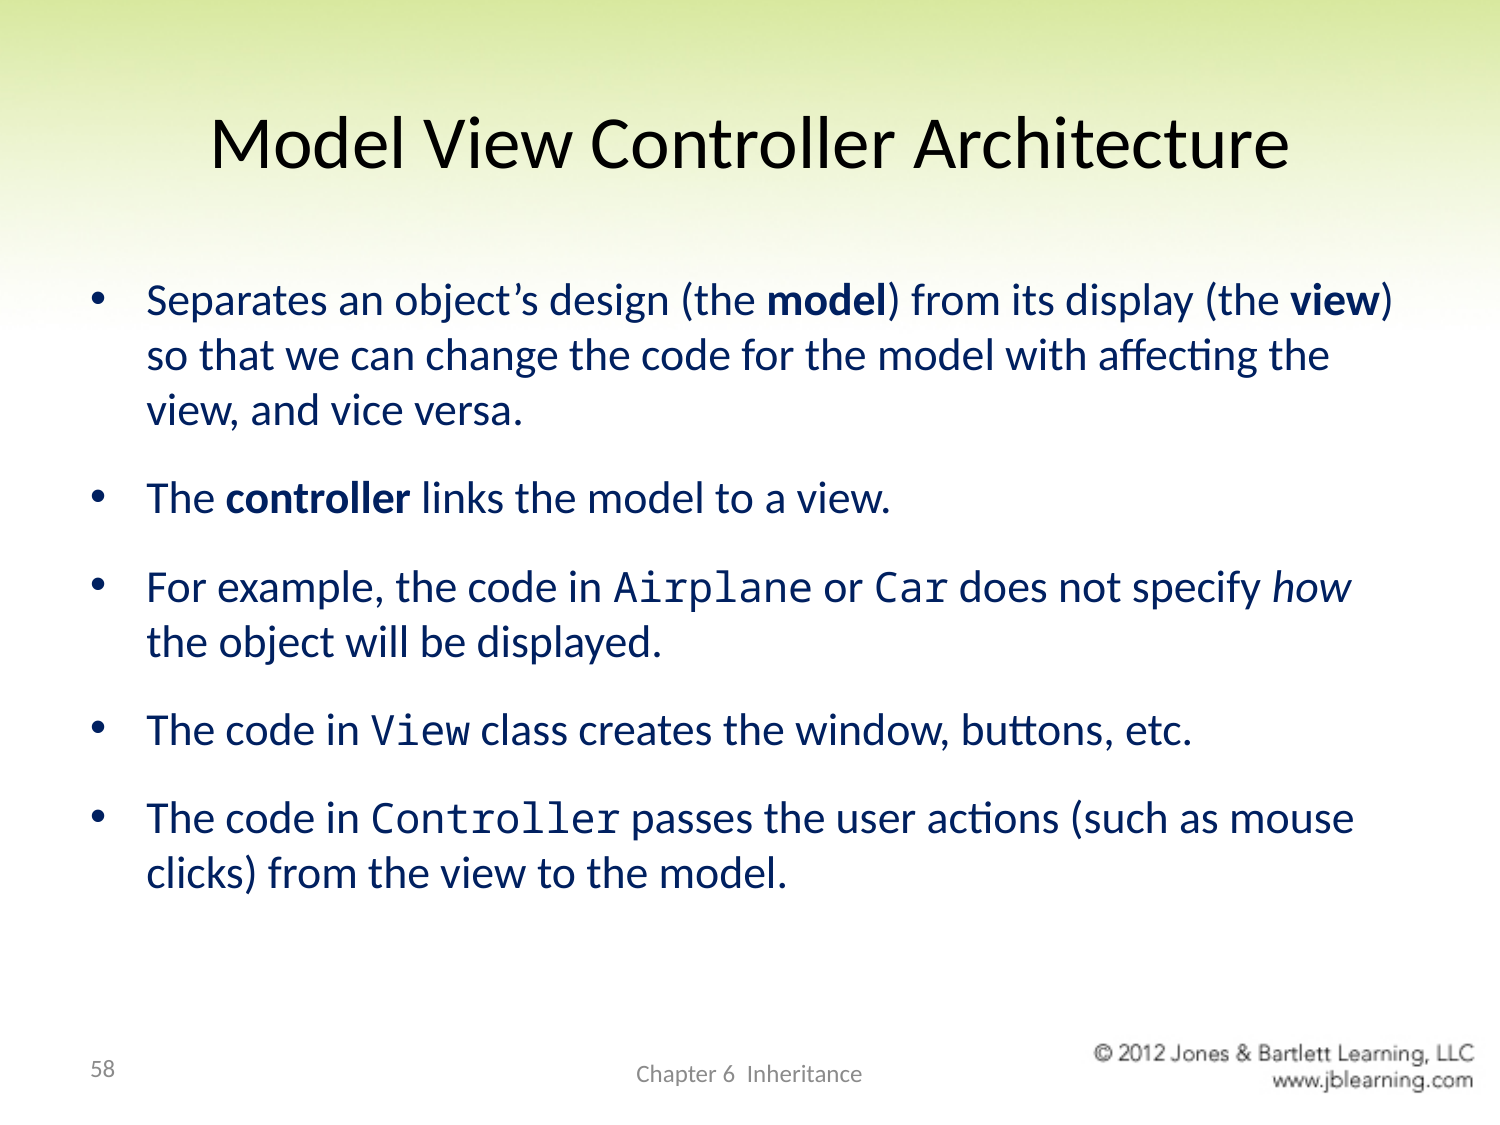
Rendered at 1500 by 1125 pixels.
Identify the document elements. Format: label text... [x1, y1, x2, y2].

title Model View Controller Architecture [75, 45, 1425, 233]
picture [0, 0, 1500, 1125]
list Separates an object’s design (the model) from its display (the view) so that we can change the code for the model with affecting the view, and vice versa. The controller links the model to a view. For example, the code in Airplane or Car does not specify how the object will be displayed. The code in View class creates the window, buttons, etc. The code in Controller passes the user actions (such as mouse clicks) from the view to the model. [75, 262, 1425, 1005]
footer Chapter 6 Inheritance [512, 1042, 988, 1103]
slide_number 58 [75, 1037, 425, 1098]
